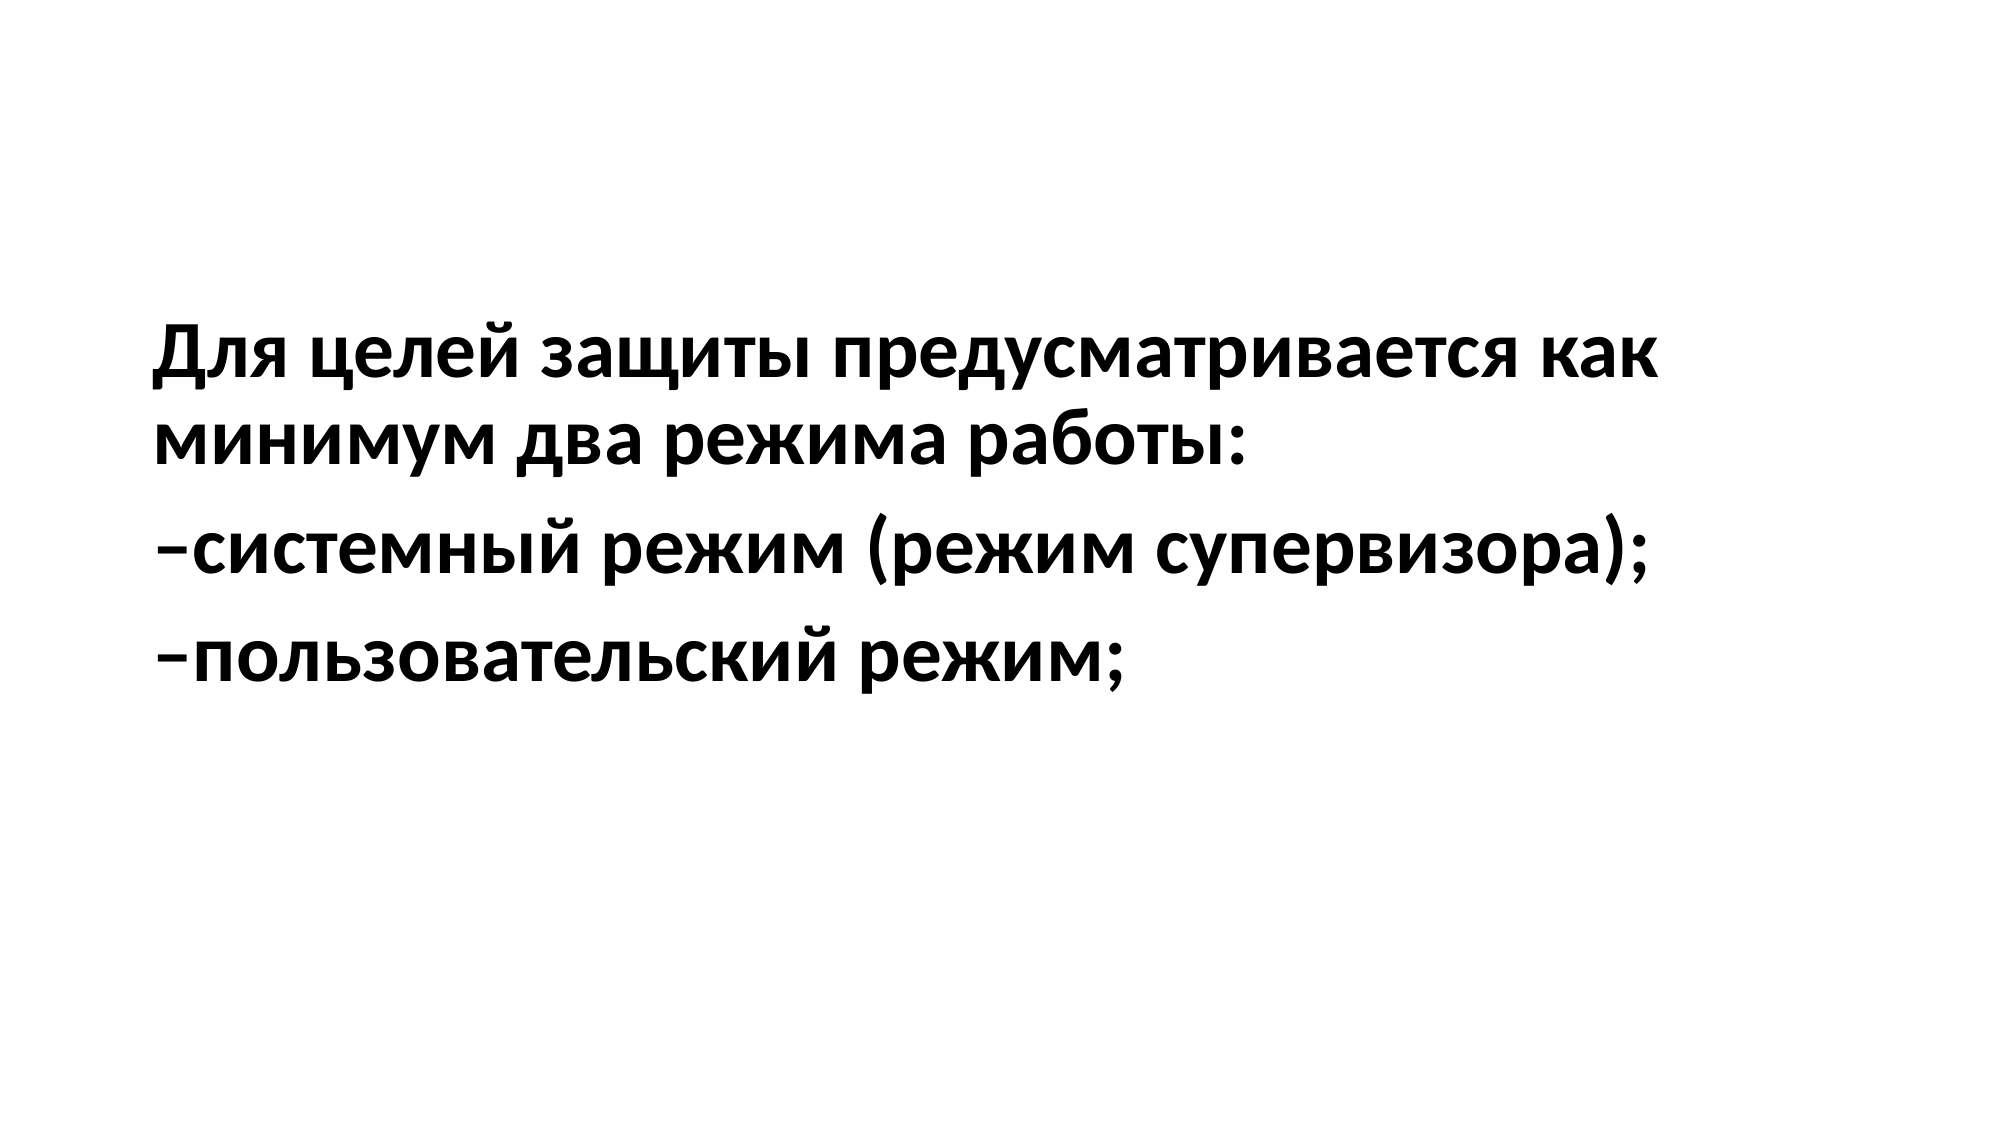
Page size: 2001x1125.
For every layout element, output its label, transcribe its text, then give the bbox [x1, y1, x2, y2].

list Для целей защиты предусматривается как минимум два режима работы: –системный режим (режим супервизора); –пользовательский режим; [137, 299, 1863, 1014]
